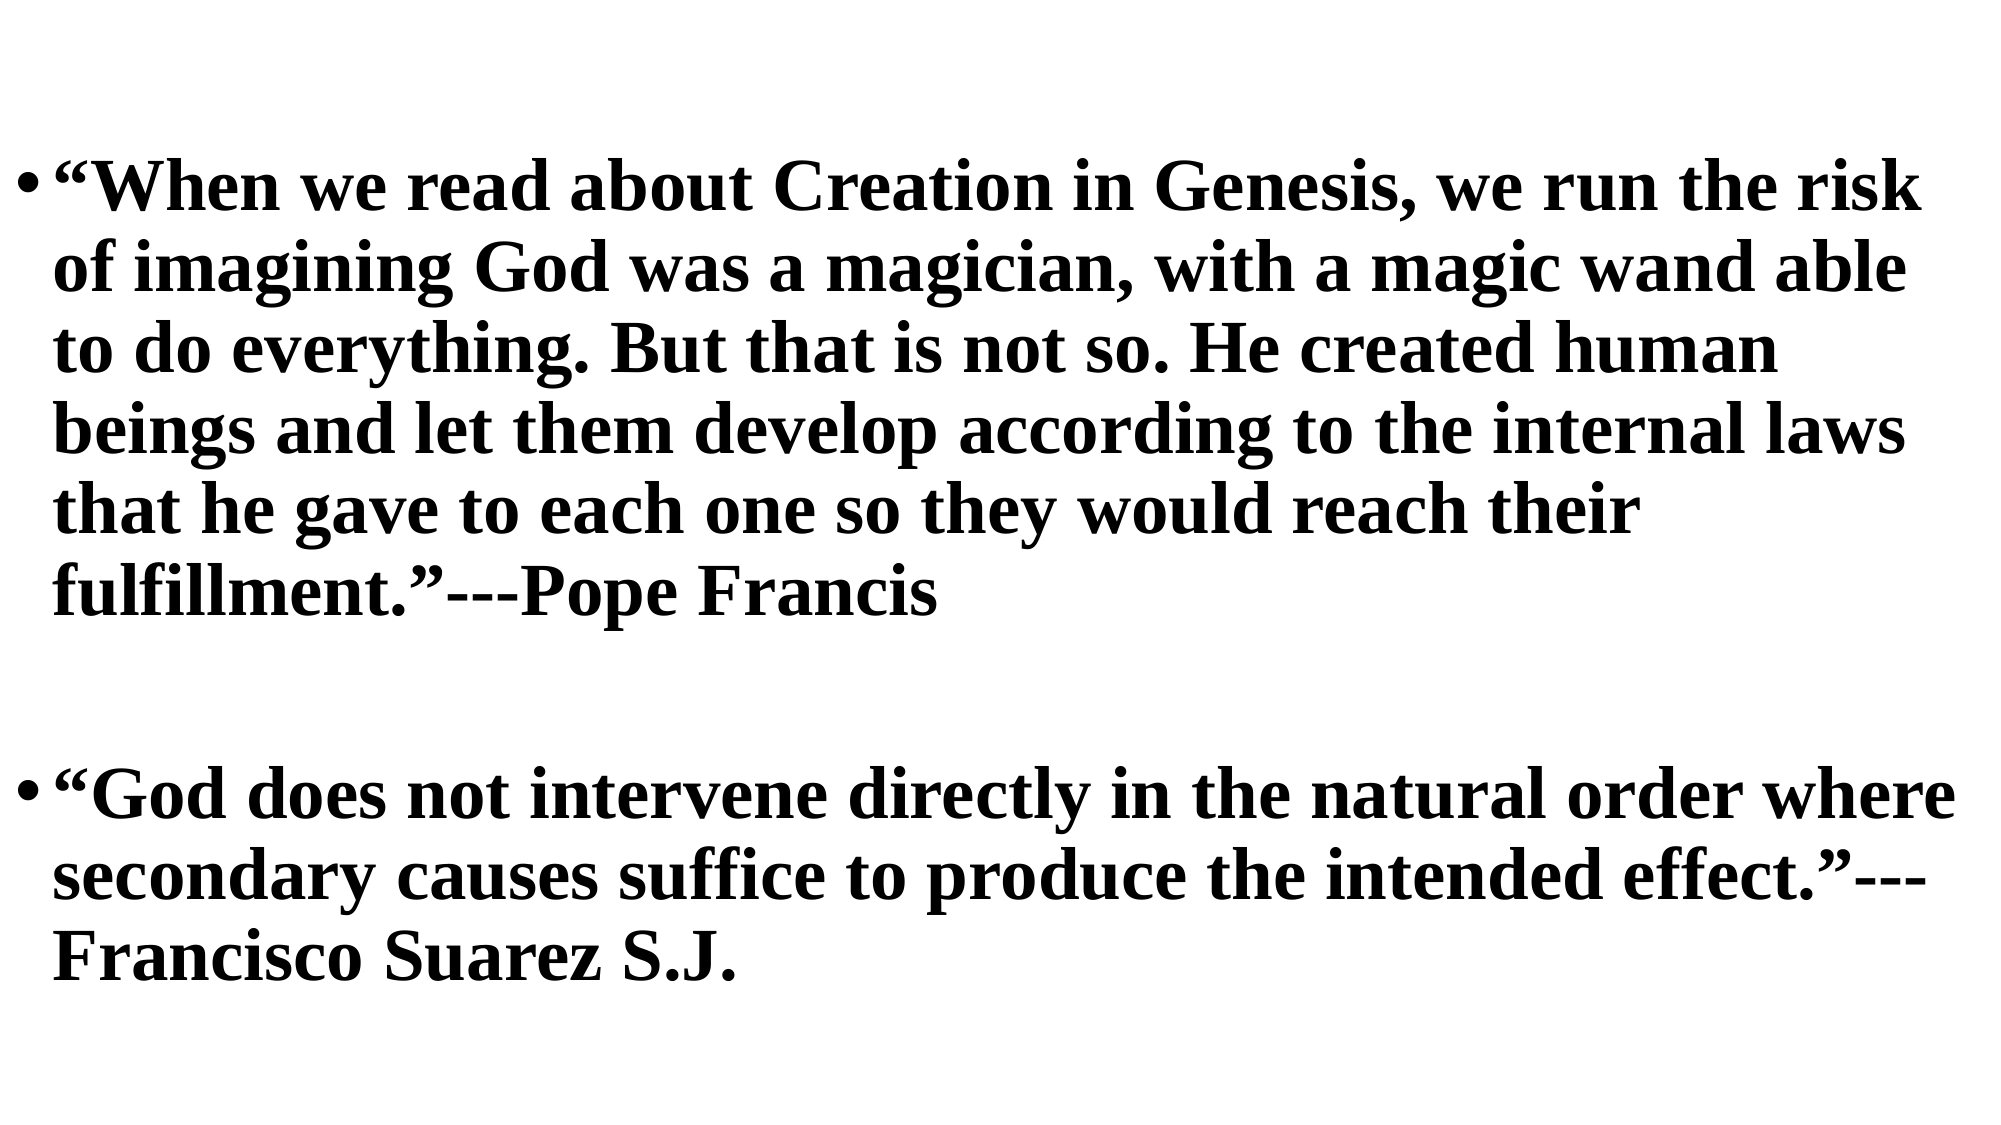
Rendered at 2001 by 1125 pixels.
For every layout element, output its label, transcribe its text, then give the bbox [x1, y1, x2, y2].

list “When we read about Creation in Genesis, we run the risk of imagining God was a magician, with a magic wand able to do everything. But that is not so. He created human beings and let them develop according to the internal laws that he gave to each one so they would reach their fulfillment.”---Pope Francis “God does not intervene directly in the natural order where secondary causes suffice to produce the intended effect.”---Francisco Suarez S.J. [0, 27, 2000, 1088]
